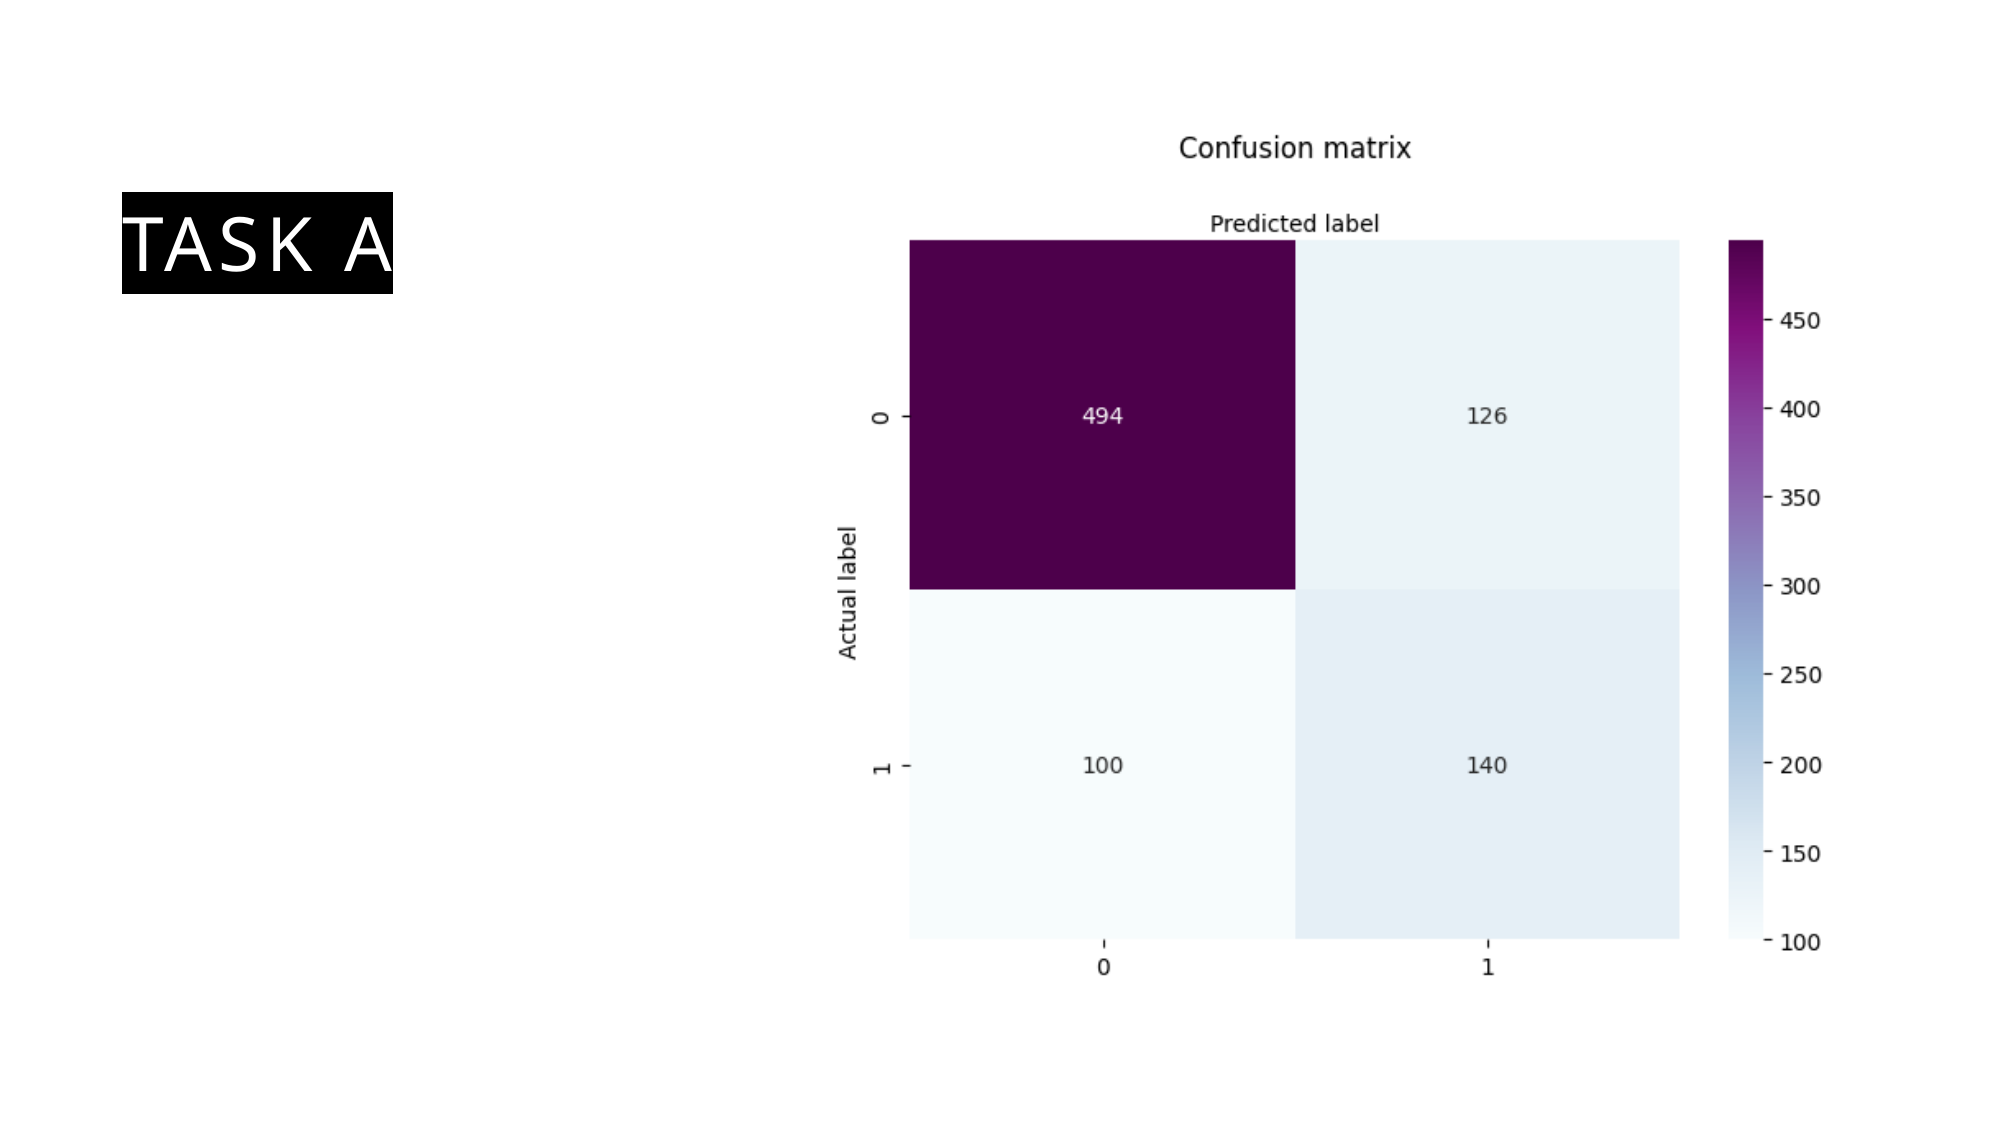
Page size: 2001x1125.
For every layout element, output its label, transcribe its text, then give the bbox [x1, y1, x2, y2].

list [823, 119, 1839, 995]
title Task a [107, 106, 1850, 295]
